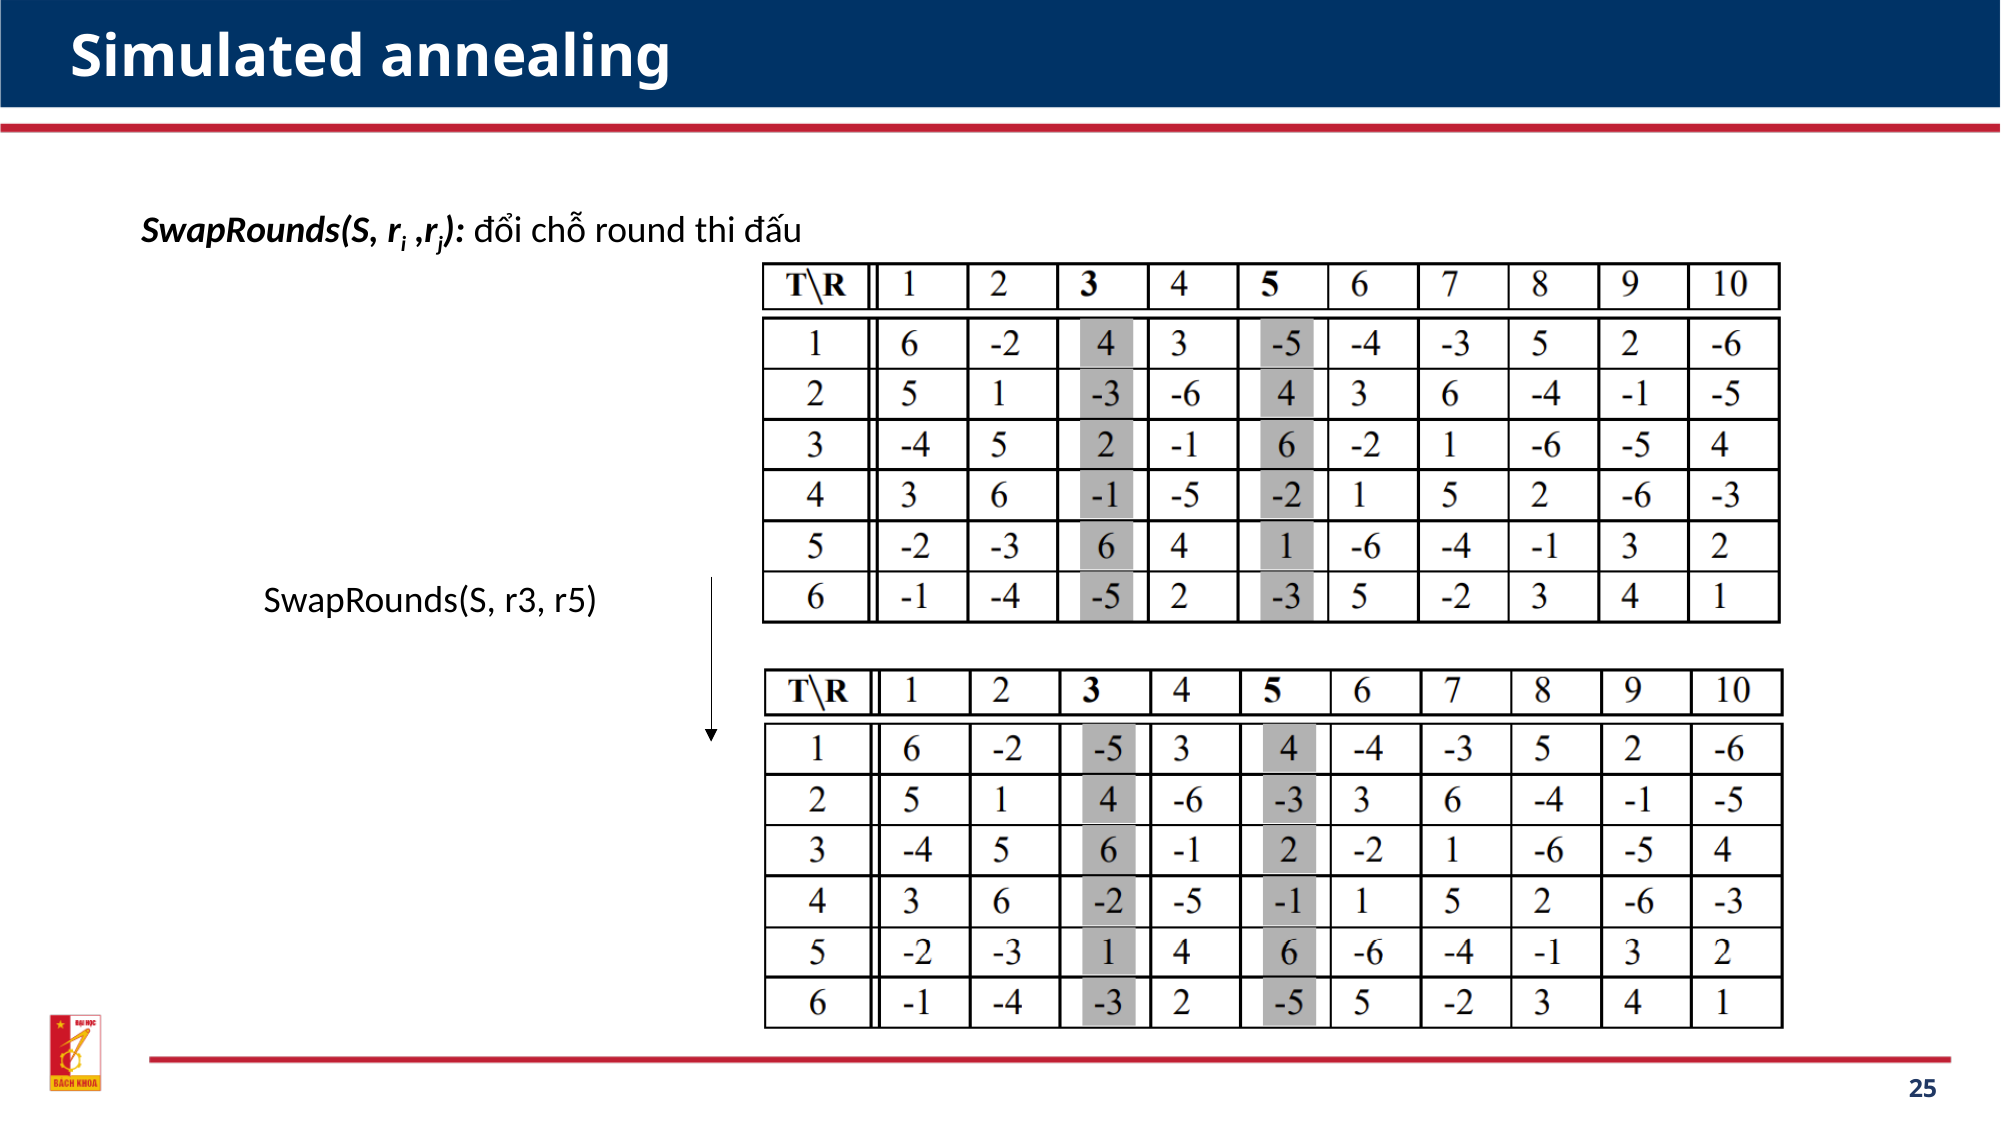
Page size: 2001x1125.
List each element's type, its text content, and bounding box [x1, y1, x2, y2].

picture [0, 0, 2001, 1125]
slide_number 25 [1502, 1065, 1953, 1125]
title Simulated annealing [55, 18, 1945, 90]
text_box SwapRounds(S, ri ,rj): đổi chỗ round thi đấu [126, 197, 1127, 263]
text_box SwapRounds(S, r3, r5) [249, 567, 712, 628]
